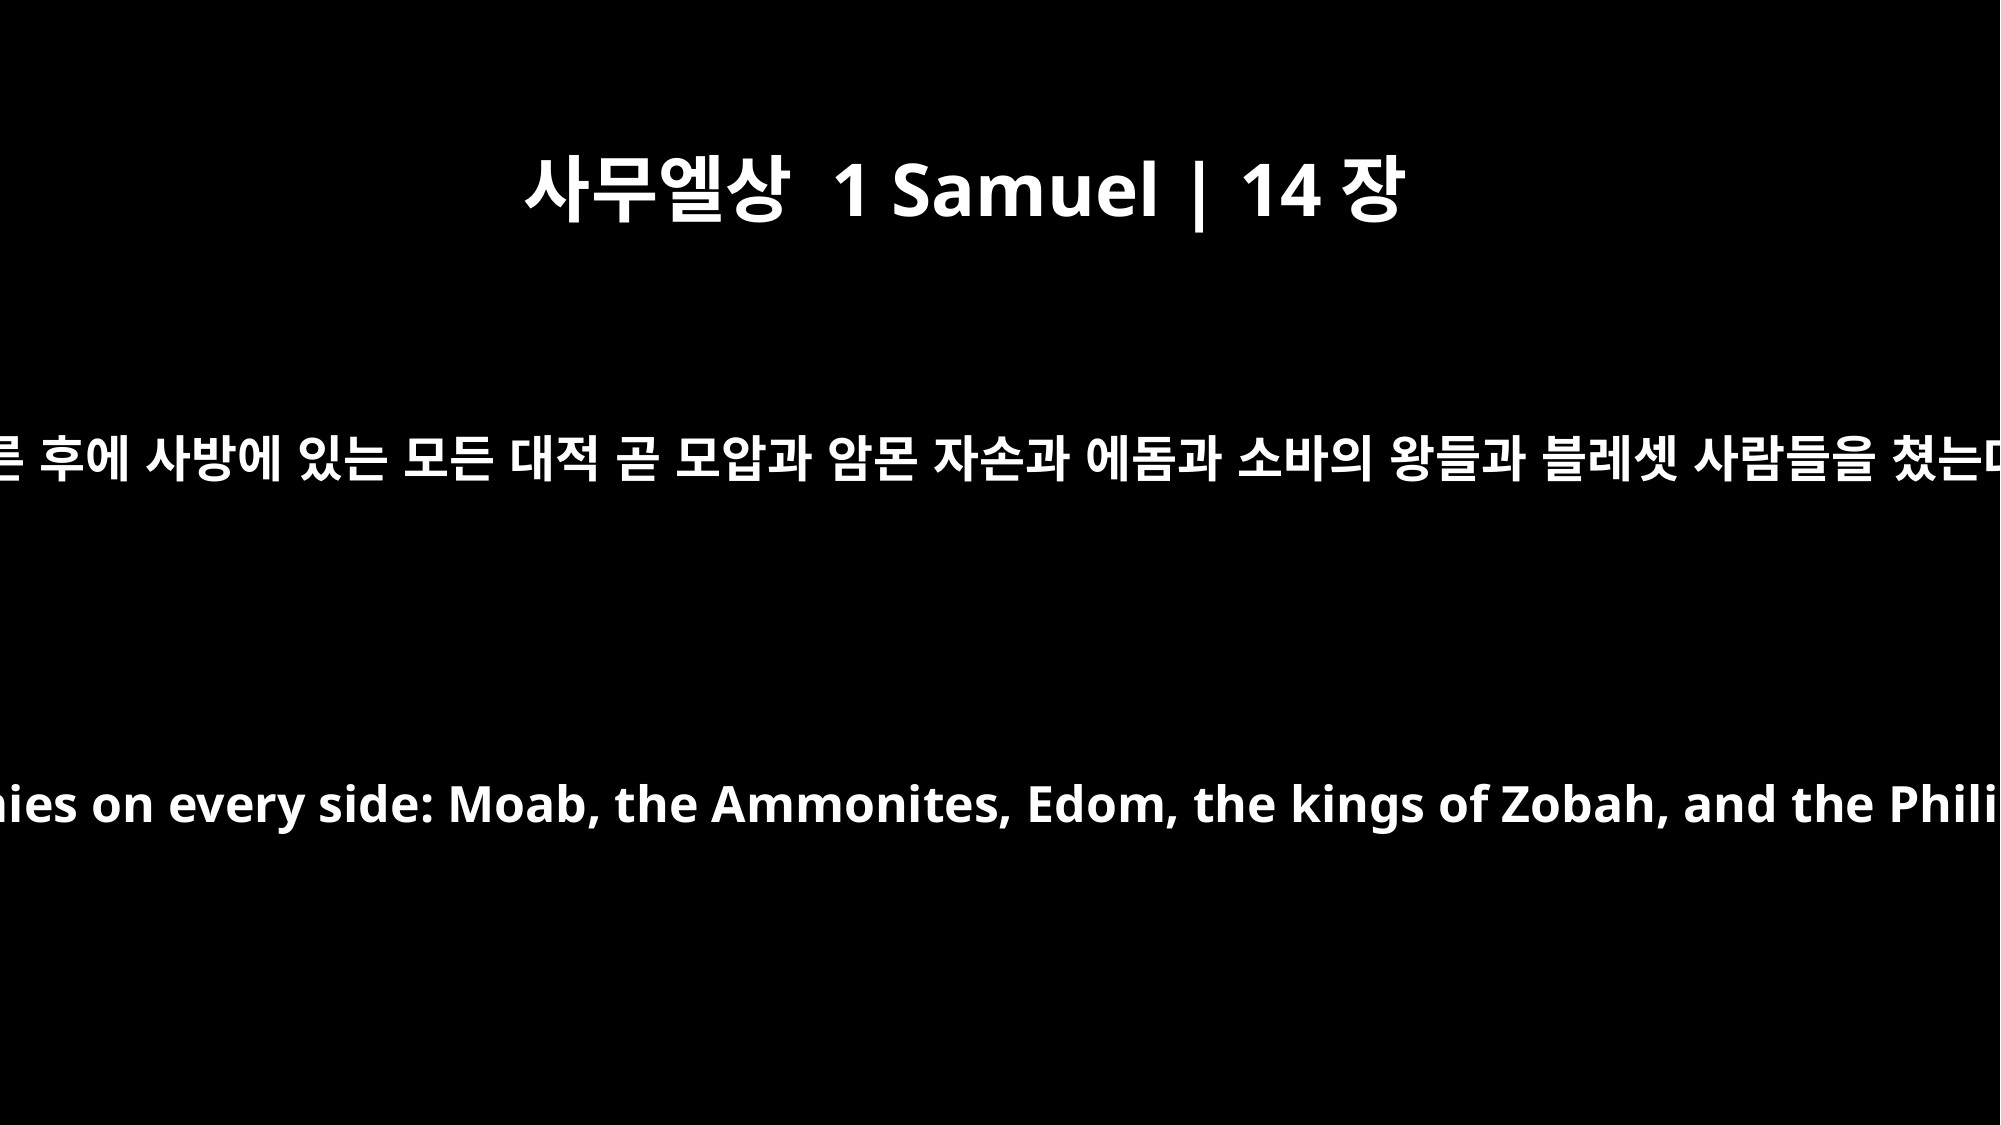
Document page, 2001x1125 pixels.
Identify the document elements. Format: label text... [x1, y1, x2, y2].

text_box 47 사울이 이스라엘 왕위에 오른 후에 사방에 있는 모든 대적 곧 모압과 암몬 자손과 에돔과 소바의 왕들과 블레셋 사람들을 쳤는데 향하는 곳마다 이겼고 [0, 359, 2000, 495]
text_box 사무엘상 1 Samuel | 14장 [509, 136, 1423, 239]
text_box After Saul had assumed rule over Israel, he fought against their enemies on every side: Moab, the Ammonites, Edom, the kings of Zobah, and the Philistines. Wherever he turned, he inflicted punishment on them. [0, 764, 2000, 840]
